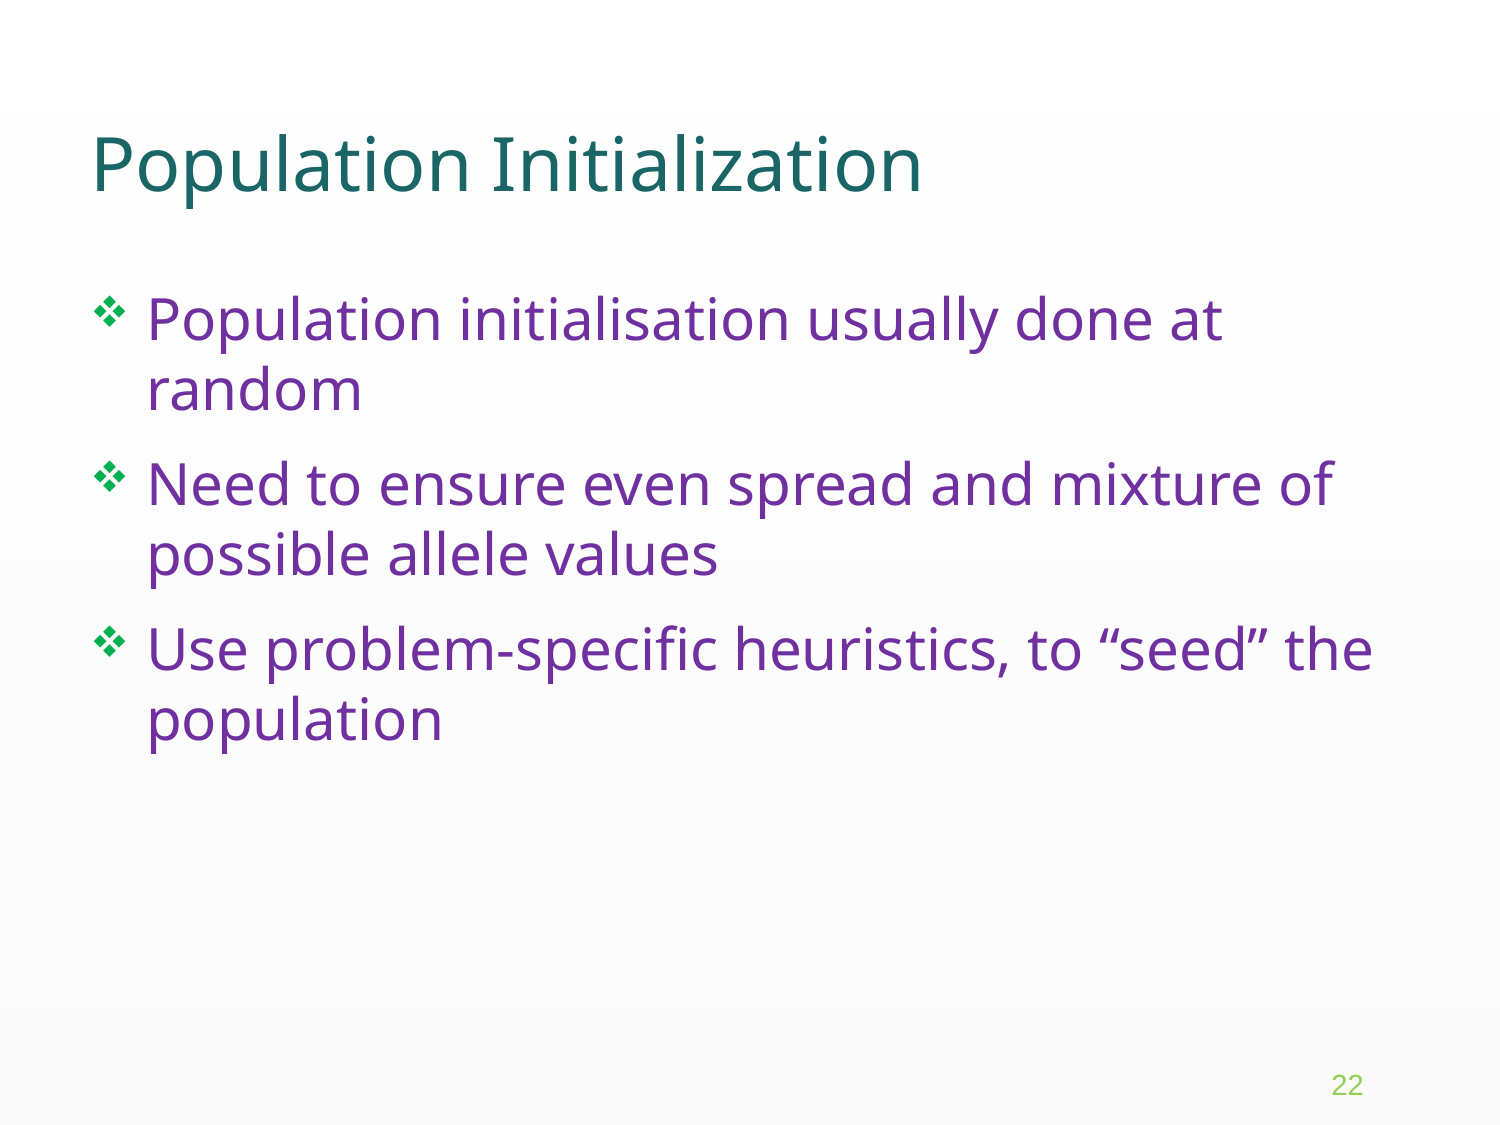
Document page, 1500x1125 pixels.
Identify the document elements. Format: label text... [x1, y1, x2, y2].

list Population initialisation usually done at random Need to ensure even spread and mixture of possible allele values Use problem-specific heuristics, to “seed” the population [75, 275, 1425, 988]
title Population Initialization [75, 47, 1425, 275]
slide_number 22 [1290, 1026, 1379, 1109]
